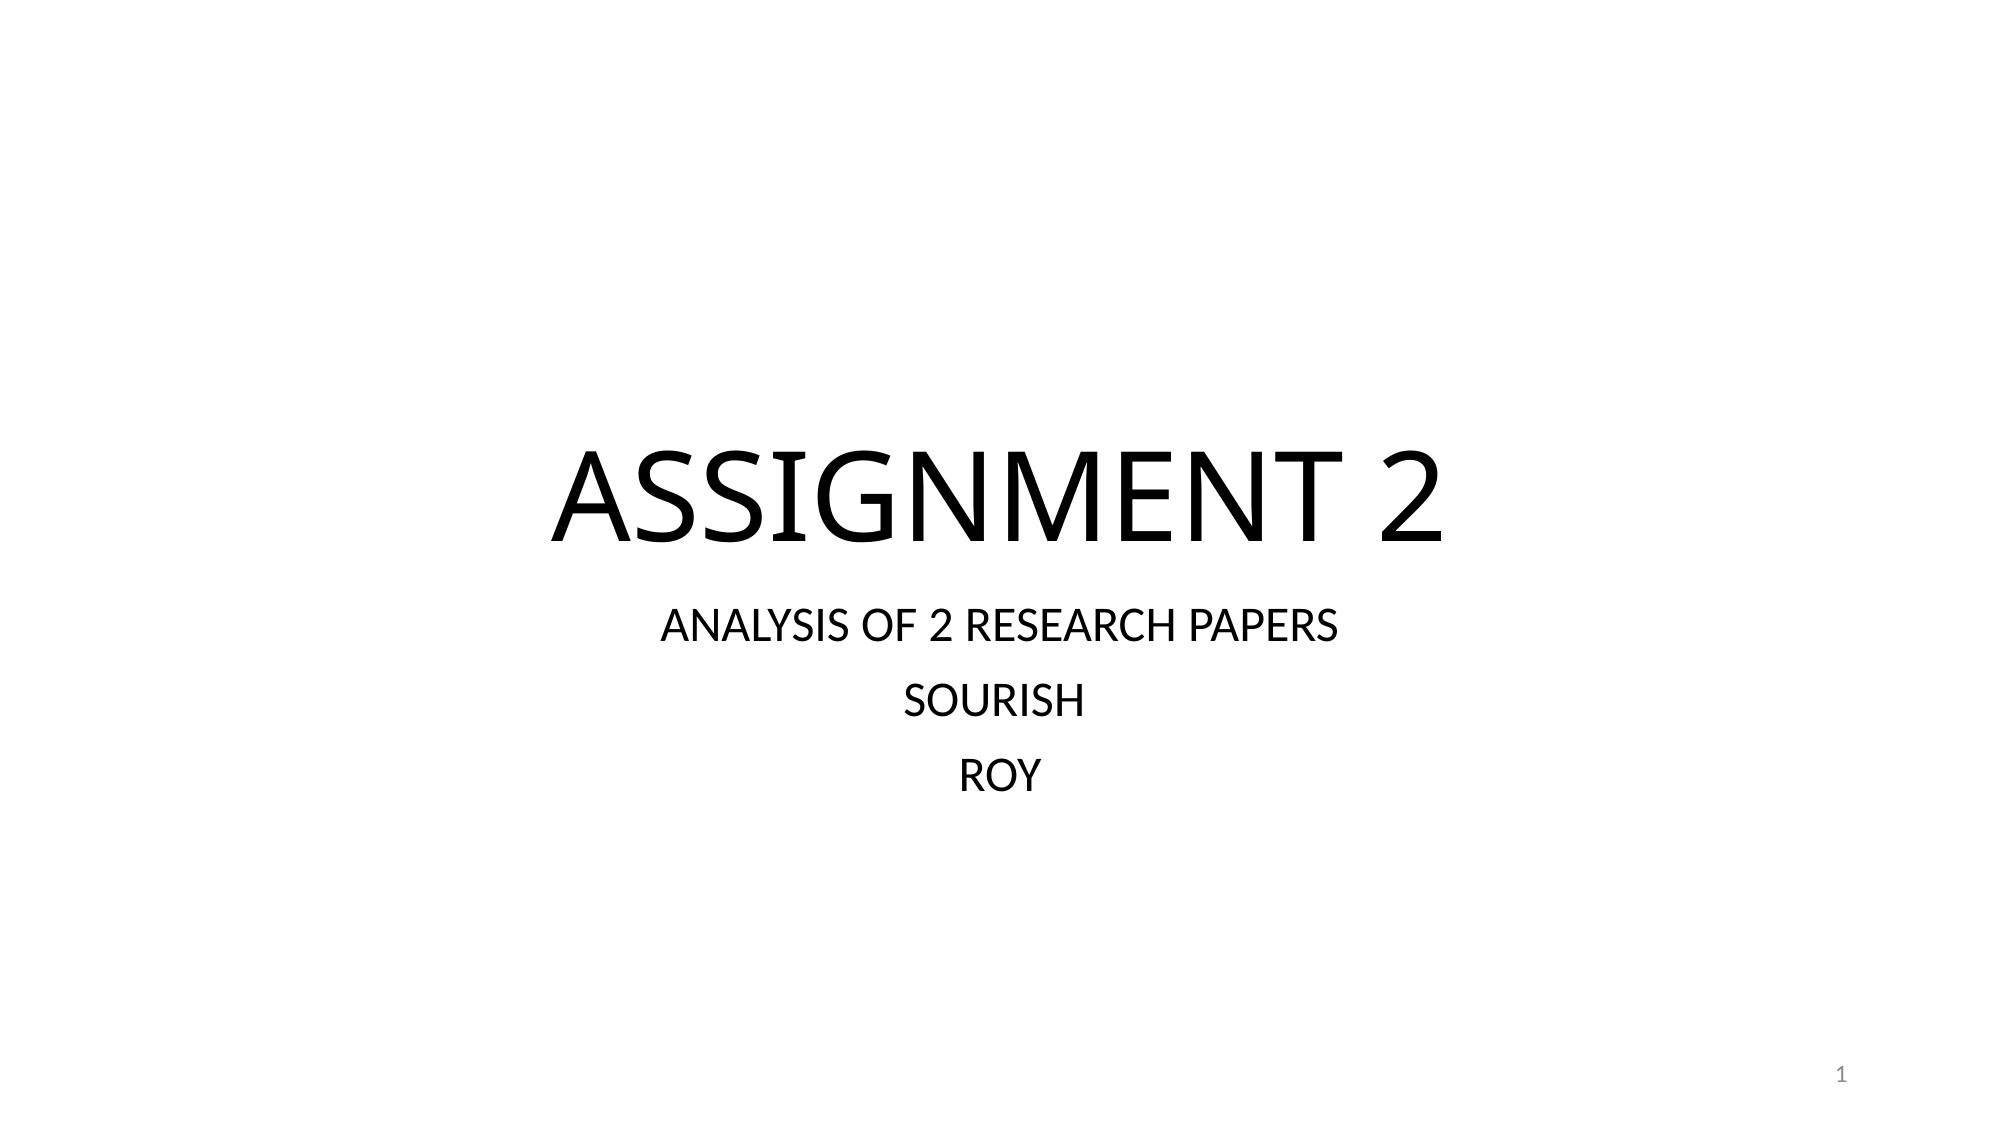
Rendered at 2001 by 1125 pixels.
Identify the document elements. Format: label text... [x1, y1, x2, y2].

subtitle ANALYSIS OF 2 RESEARCH PAPERS SOURISH ROY [249, 590, 1750, 943]
slide_number 1 [1412, 1042, 1863, 1103]
title ASSIGNMENT 2 [249, 184, 1750, 576]
